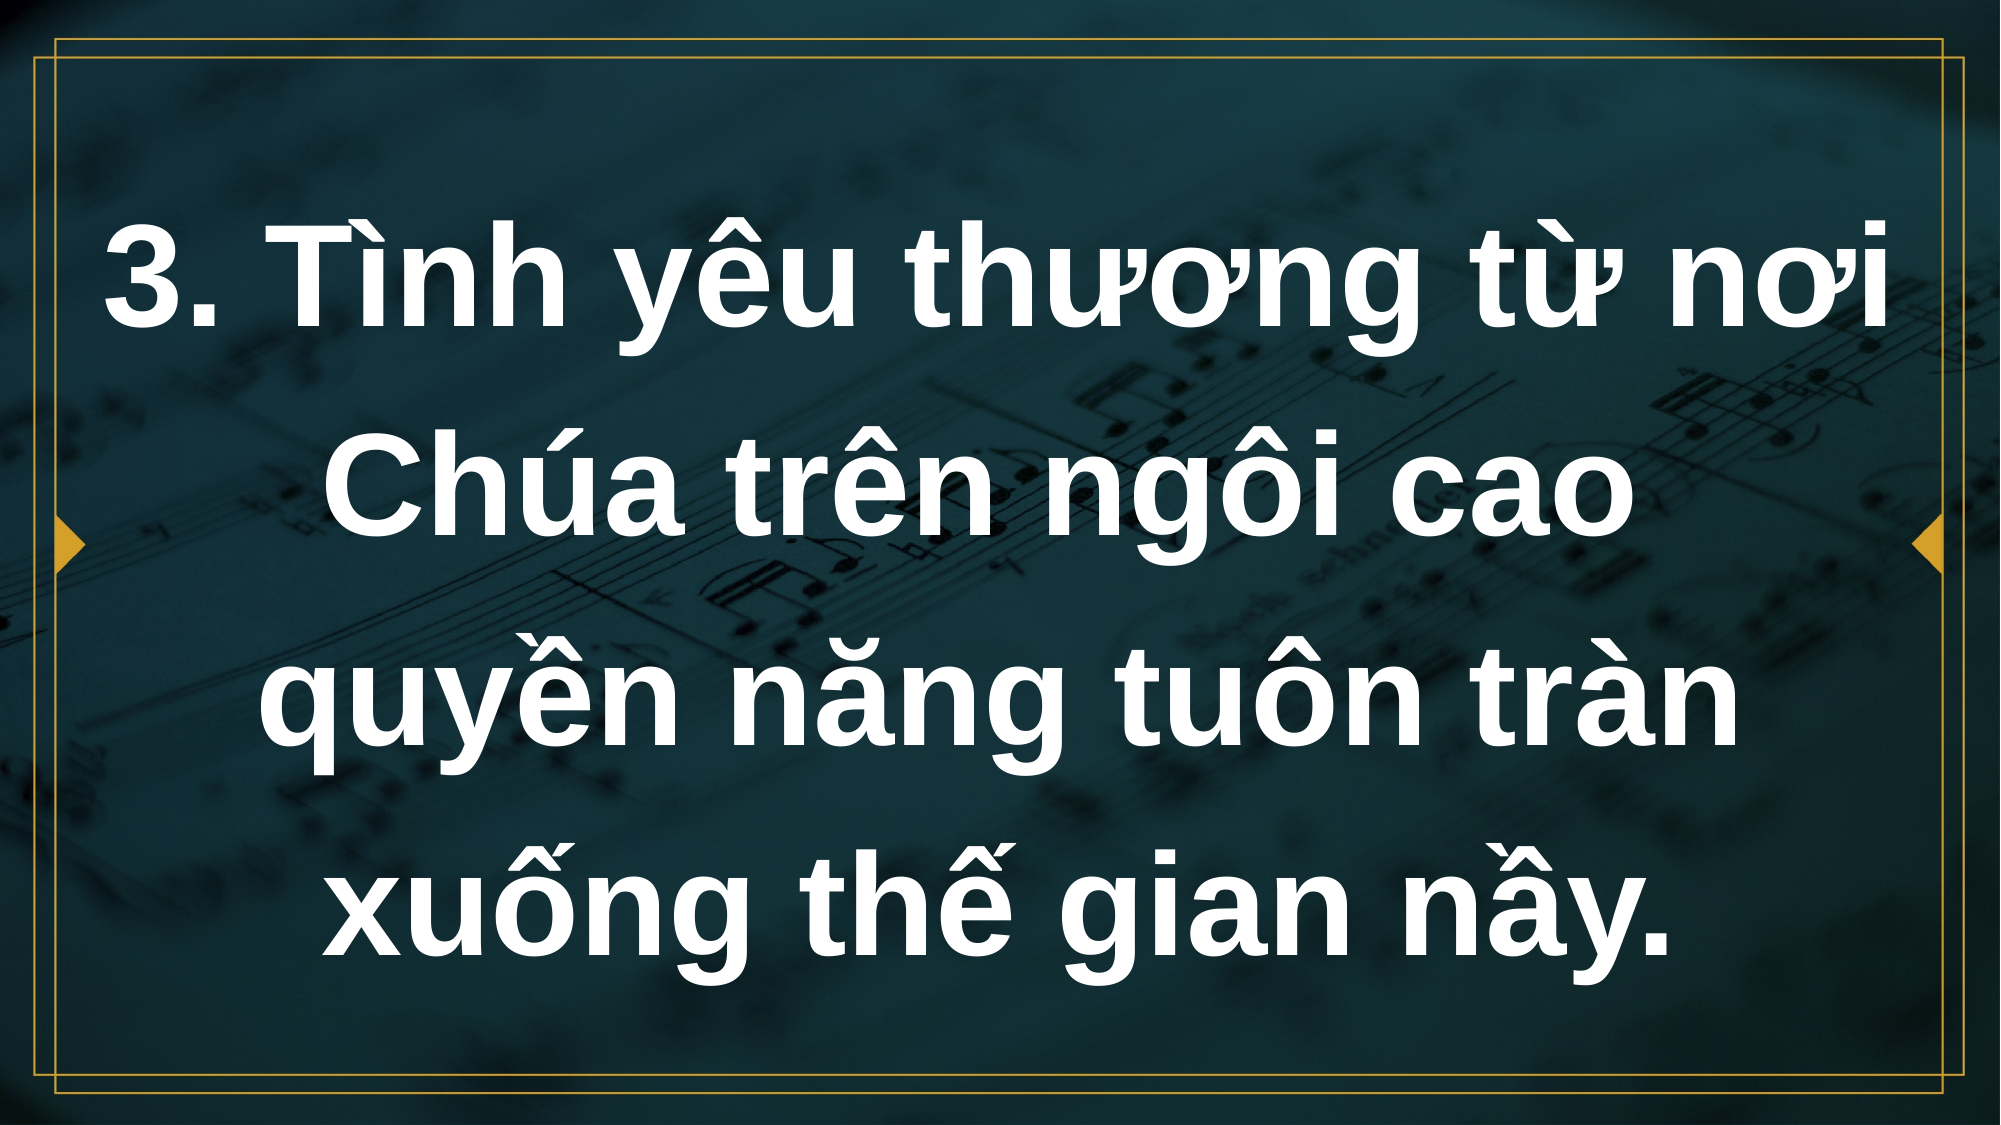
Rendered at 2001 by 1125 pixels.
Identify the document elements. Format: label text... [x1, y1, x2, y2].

title 3. Tình yêu thương từ nơi Chúa trên ngôi cao quyền năng tuôn tràn xuống thế gian nầy. [55, 53, 1945, 1077]
picture [0, 0, 2000, 1125]
